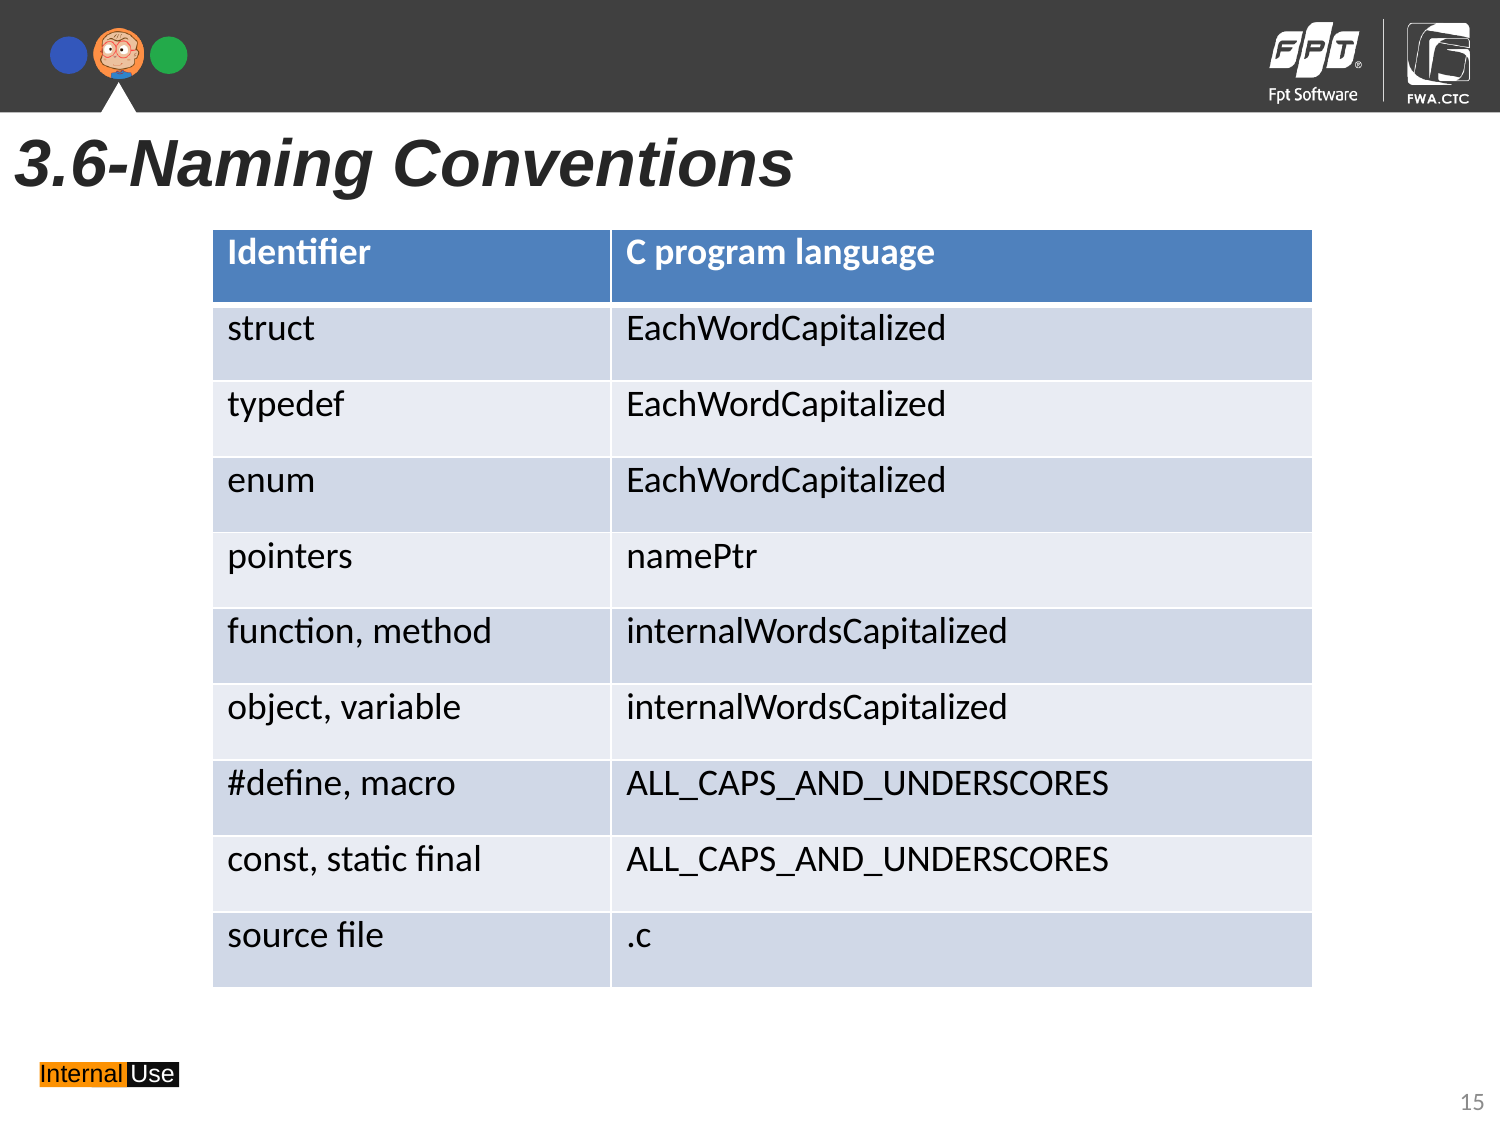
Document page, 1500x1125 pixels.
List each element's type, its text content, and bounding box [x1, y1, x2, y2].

table_cell object, variable [213, 685, 610, 759]
table_cell struct [213, 308, 610, 380]
table_cell internalWordsCapitalized [612, 609, 1312, 683]
table_cell .c [612, 913, 1312, 987]
table_cell namePtr [612, 533, 1312, 607]
table_cell function, method [213, 609, 610, 683]
table_cell typedef [213, 382, 610, 456]
slide_number 15 [1149, 1074, 1500, 1125]
table_header C program language [612, 230, 1312, 302]
table_cell EachWordCapitalized [612, 458, 1312, 532]
table_cell internalWordsCapitalized [612, 685, 1312, 759]
table_cell ALL_CAPS_AND_UNDERSCORES [612, 761, 1312, 835]
text_box 3.6-Naming Conventions [0, 112, 1288, 208]
table_header Identifier [213, 230, 610, 302]
picture [1262, 12, 1488, 125]
table_cell source file [213, 913, 610, 987]
table_cell #define, macro [213, 761, 610, 835]
table_cell const, static final [213, 837, 610, 911]
table_cell EachWordCapitalized [612, 382, 1312, 456]
table_cell pointers [213, 533, 610, 607]
picture [93, 28, 144, 79]
table_cell enum [213, 458, 610, 532]
table_cell EachWordCapitalized [612, 308, 1312, 380]
table_cell ALL_CAPS_AND_UNDERSCORES [612, 837, 1312, 911]
